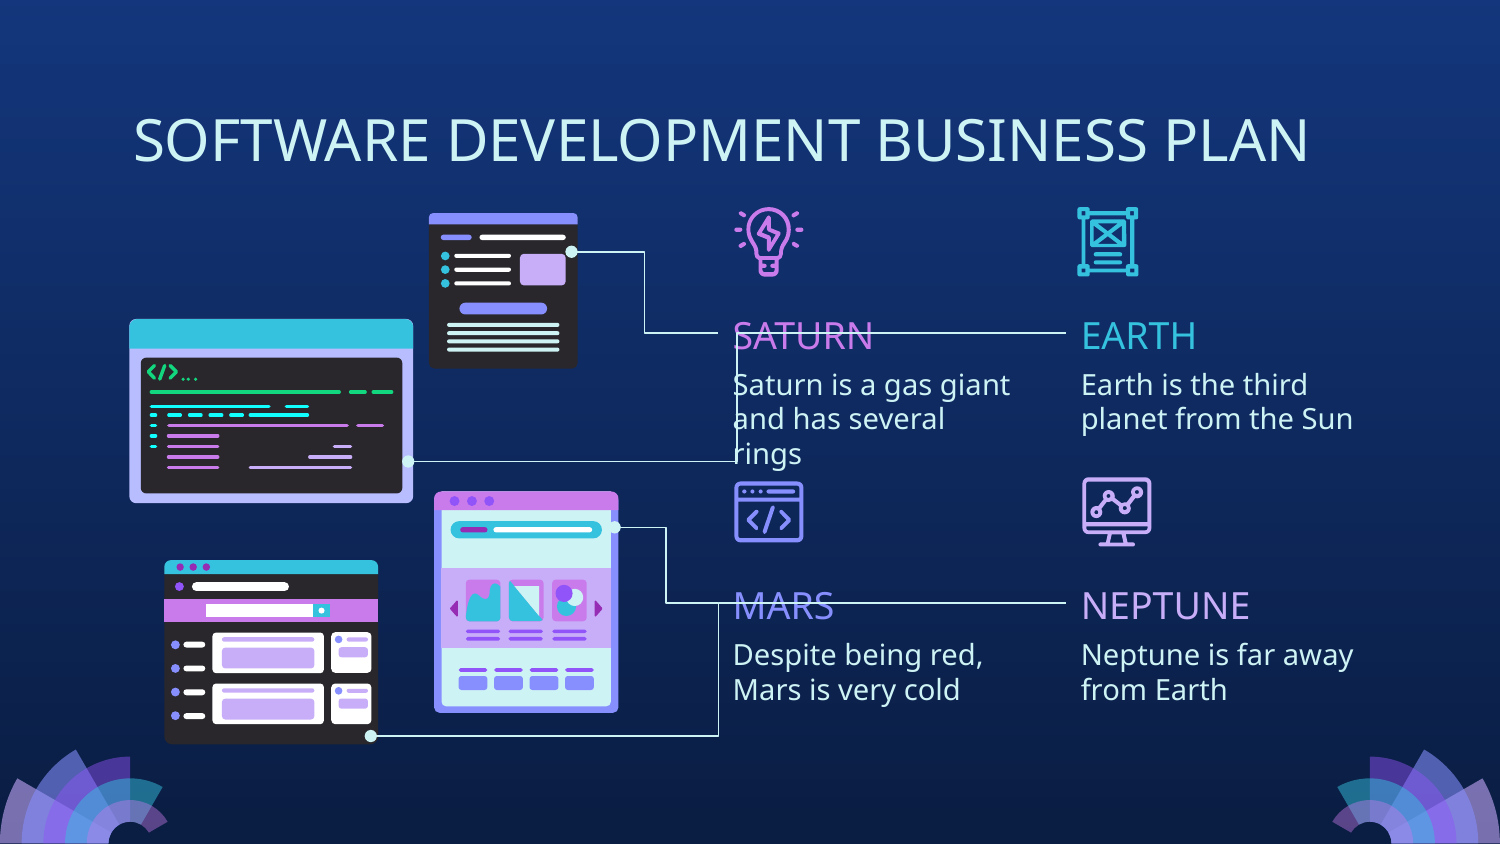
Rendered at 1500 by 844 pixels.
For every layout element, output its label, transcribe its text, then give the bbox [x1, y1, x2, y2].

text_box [428, 212, 578, 331]
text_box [724, 563, 1034, 601]
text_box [129, 318, 414, 504]
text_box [733, 206, 804, 277]
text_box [571, 251, 718, 331]
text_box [1082, 477, 1152, 547]
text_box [433, 491, 619, 601]
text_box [164, 559, 379, 745]
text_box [734, 481, 804, 543]
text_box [408, 332, 1067, 462]
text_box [370, 602, 1067, 737]
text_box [1065, 563, 1383, 716]
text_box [1077, 206, 1139, 277]
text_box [1065, 293, 1383, 446]
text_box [614, 527, 719, 601]
title SOFTWARE DEVELOPMENT BUSINESS PLAN [118, 88, 1382, 183]
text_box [723, 293, 1034, 331]
